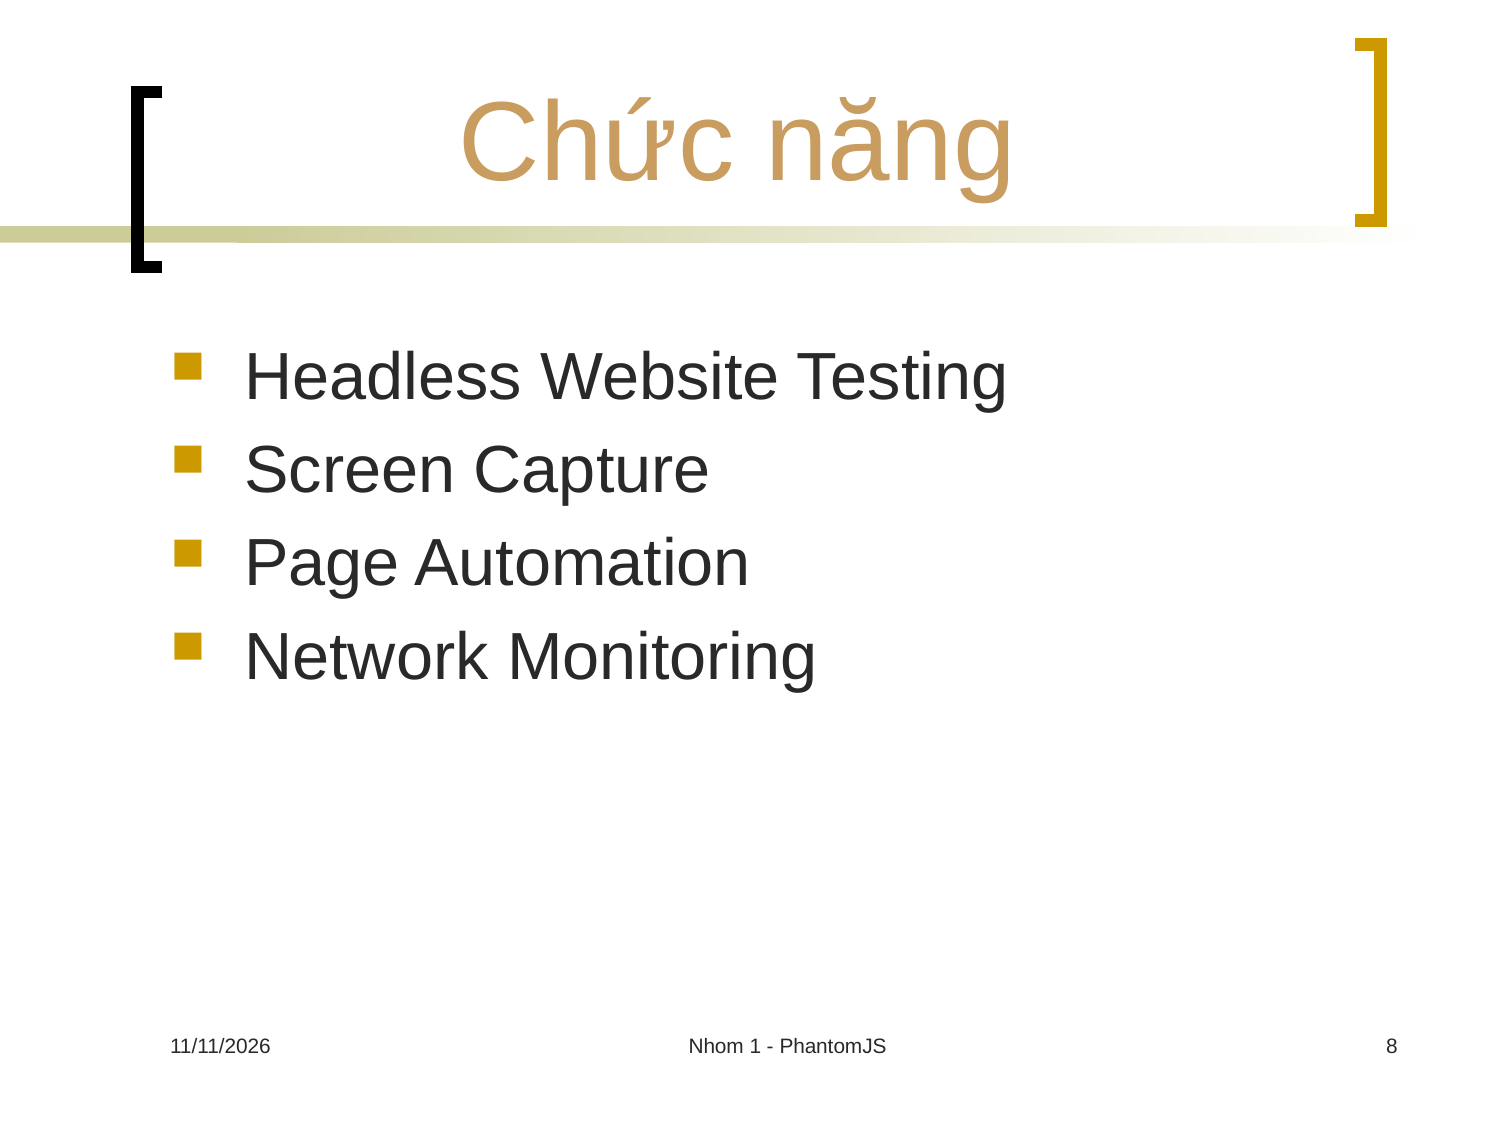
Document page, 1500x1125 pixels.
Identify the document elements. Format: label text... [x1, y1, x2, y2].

slide_number 8 [1100, 1025, 1413, 1100]
title Chức năng [150, 37, 1325, 211]
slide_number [155, 1025, 468, 1100]
list Headless Website Testing Screen Capture Page Automation Network Monitoring [155, 324, 1413, 1000]
footer Nhom 1 - PhantomJS [549, 1025, 1025, 1100]
